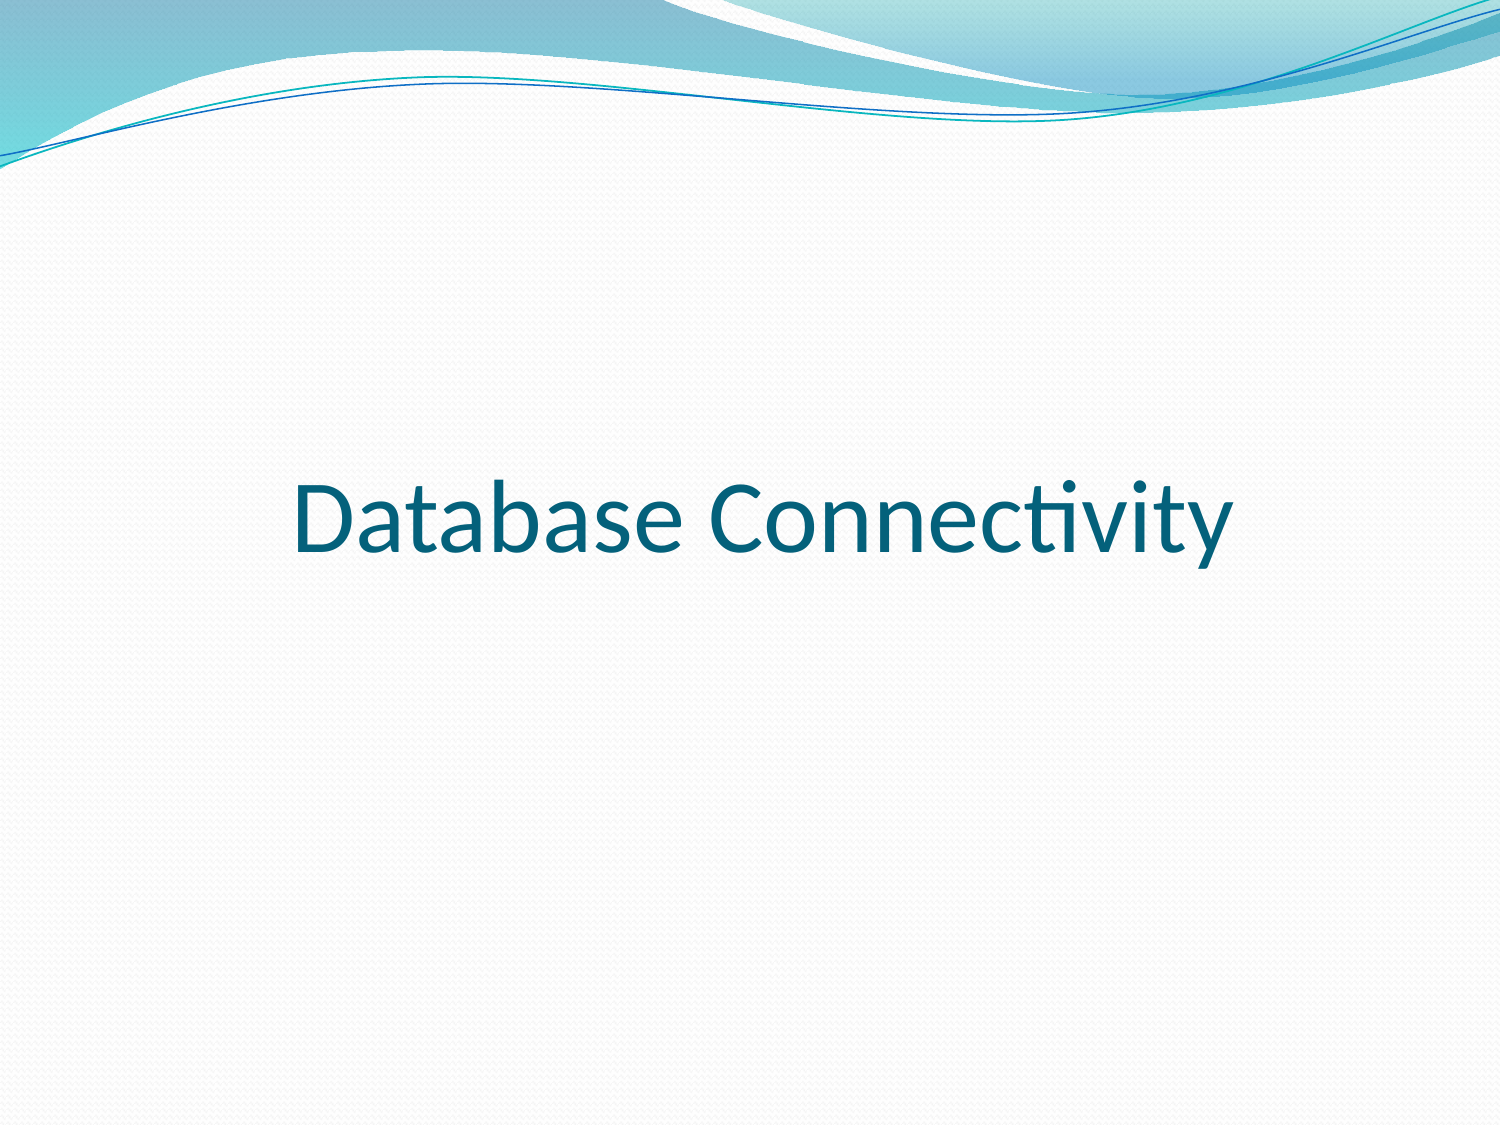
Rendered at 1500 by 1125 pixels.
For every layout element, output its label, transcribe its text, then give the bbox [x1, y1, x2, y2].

title Database Connectivity [88, 385, 1439, 573]
